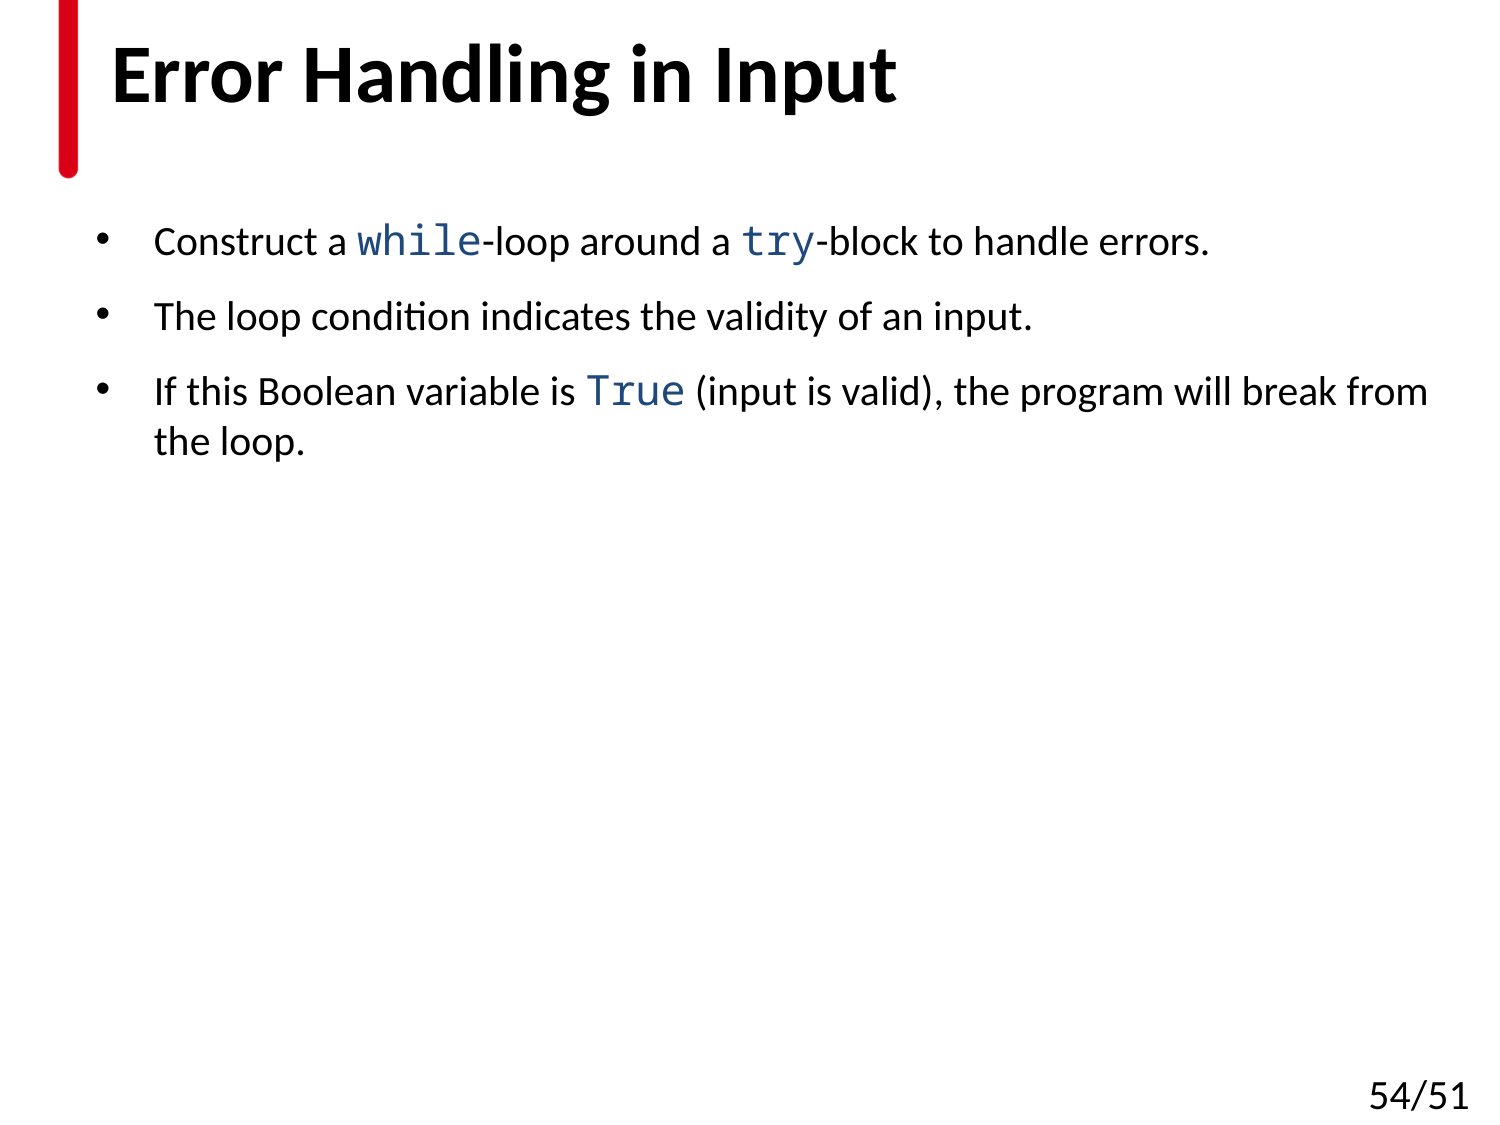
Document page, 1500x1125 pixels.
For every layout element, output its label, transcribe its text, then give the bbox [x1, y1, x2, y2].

title Error Handling in Input [96, 0, 1500, 138]
picture [57, 0, 81, 200]
list Construct a while-loop around a try-block to handle errors. The loop condition indicates the validity of an input. If this Boolean variable is True (input is valid), the program will break from the loop. [80, 206, 1470, 701]
